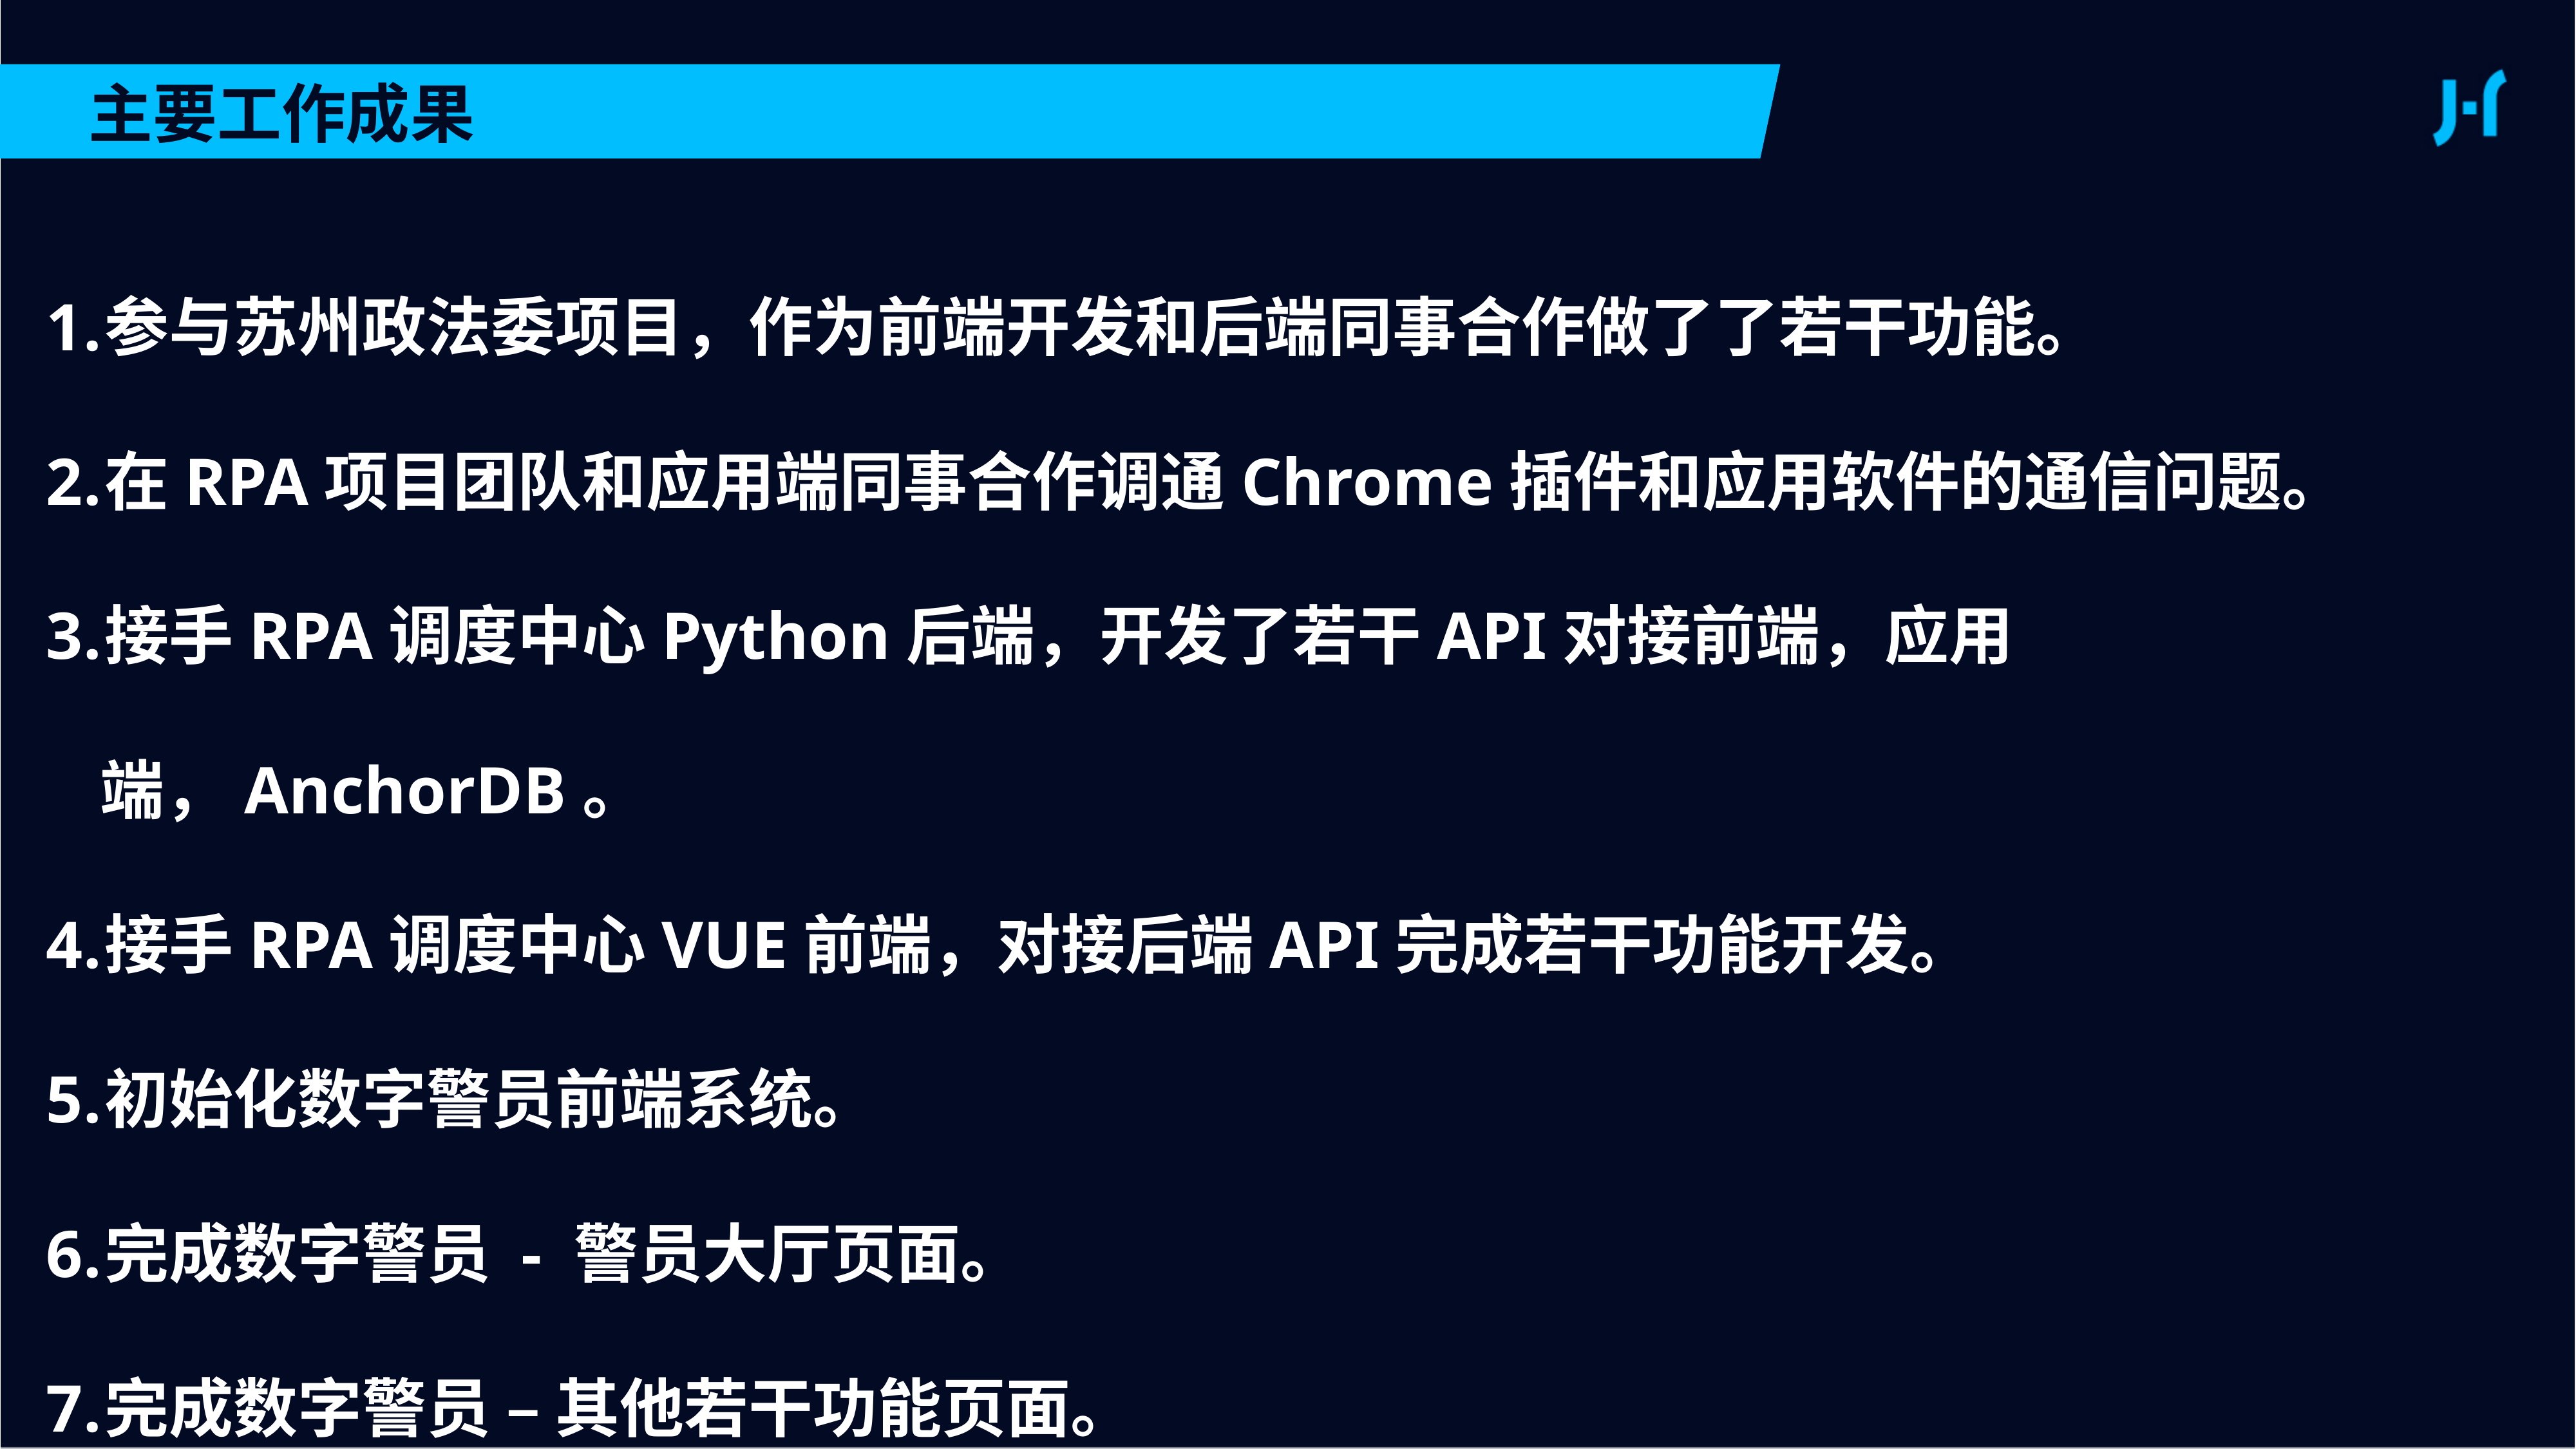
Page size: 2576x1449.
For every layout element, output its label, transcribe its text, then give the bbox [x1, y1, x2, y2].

text_box 参与苏州政法委项目，作为前端开发和后端同事合作做了了若干功能。 在RPA项目团队和应用端同事合作调通Chrome插件和应用软件的通信问题。 接手RPA调度中心Python后端，开发了若干API对接前端，应用端，AnchorDB。 接手RPA调度中心VUE前端，对接后端API完成若干功能开发。 初始化数字警员前端系统。 完成数字警员 - 警员大厅页面。 完成数字警员 – 其他若干功能页面。 [36, 204, 2441, 1449]
picture [1, 0, 2575, 1449]
text_box 主要工作成果 [36, 68, 527, 156]
